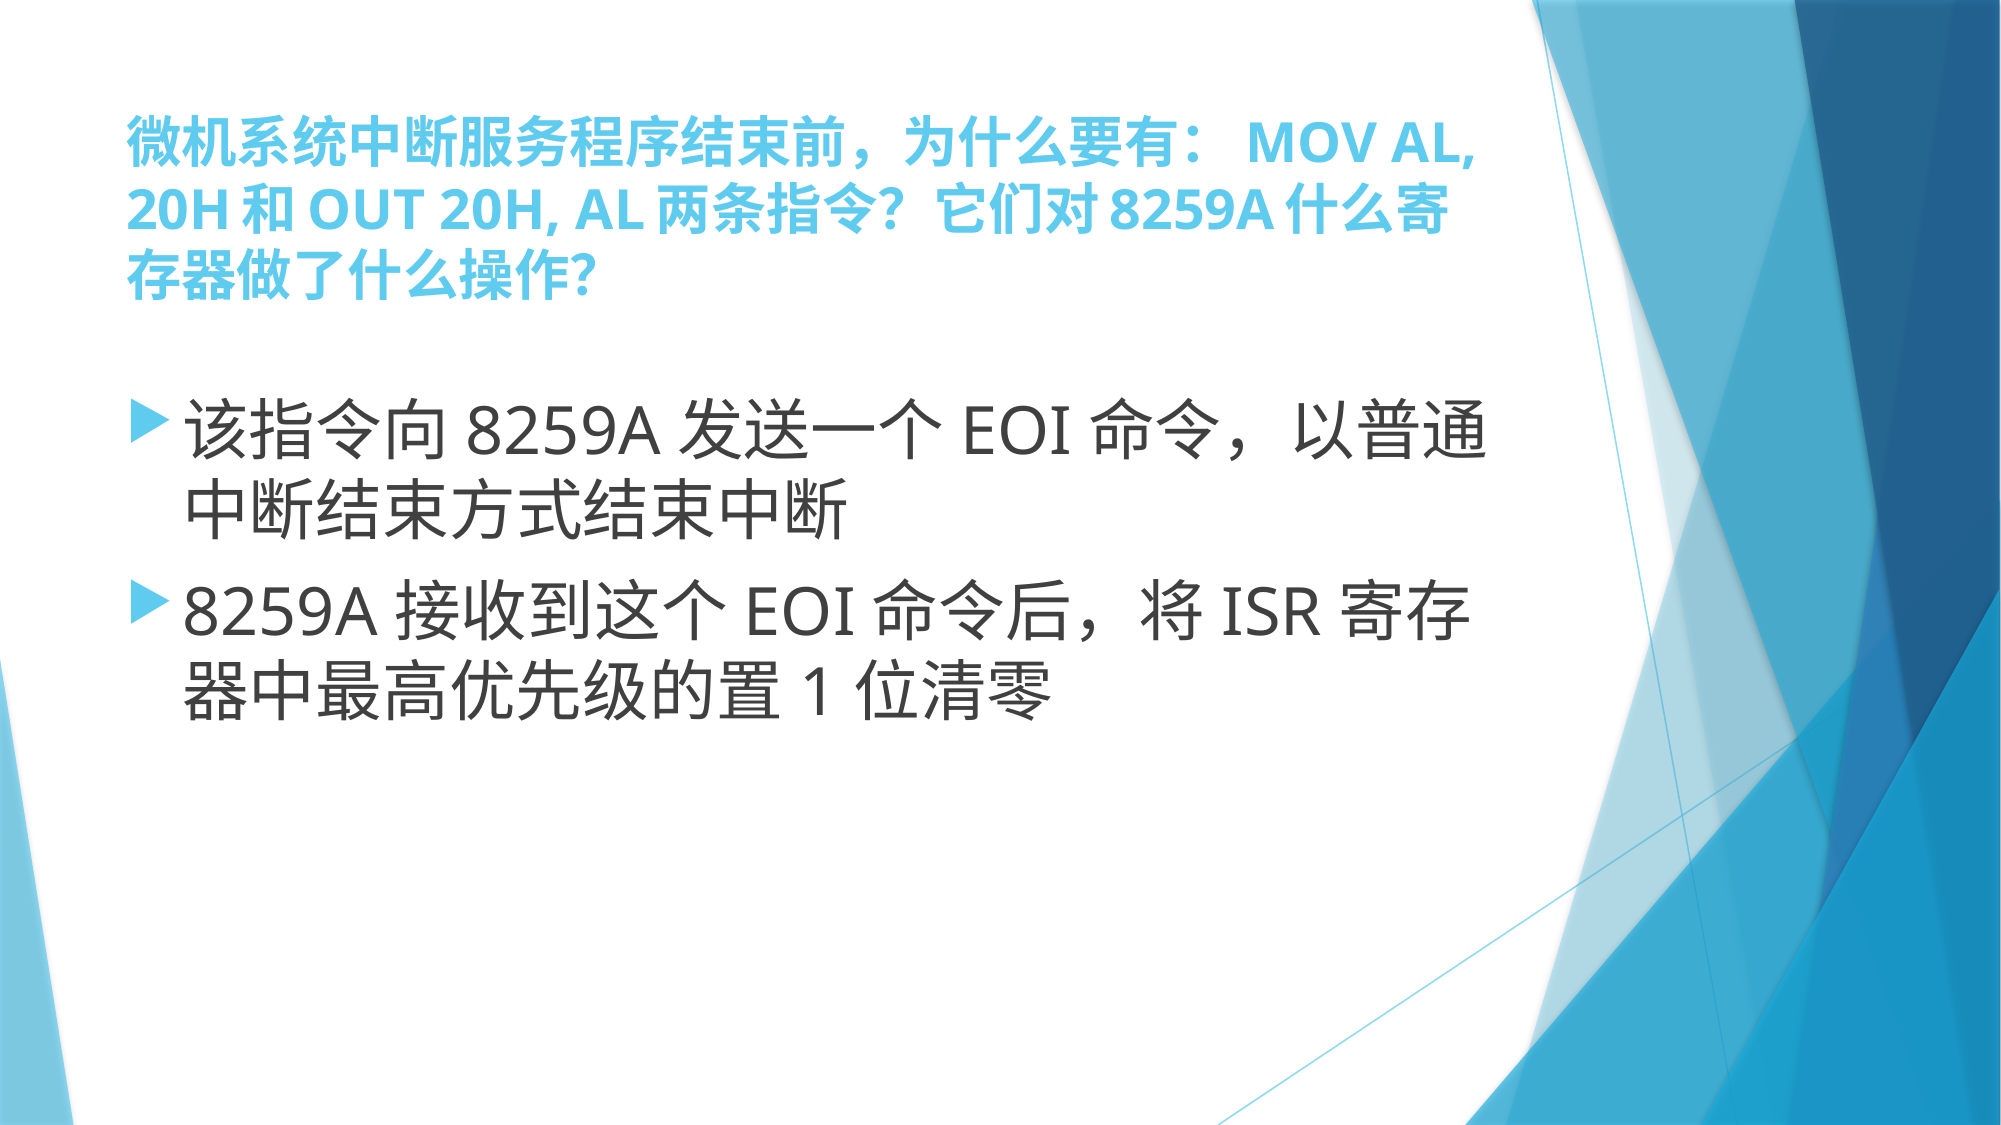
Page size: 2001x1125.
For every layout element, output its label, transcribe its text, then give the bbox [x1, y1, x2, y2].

title 微机系统中断服务程序结束前，为什么要有：MOV AL, 20H和OUT 20H, AL两条指令？它们对8259A什么寄存器做了什么操作？ [111, 99, 1522, 317]
list 该指令向8259A发送一个EOI命令，以普通中断结束方式结束中断 8259A接收到这个EOI命令后，将ISR寄存器中最高优先级的置1位清零 [111, 379, 1522, 1017]
